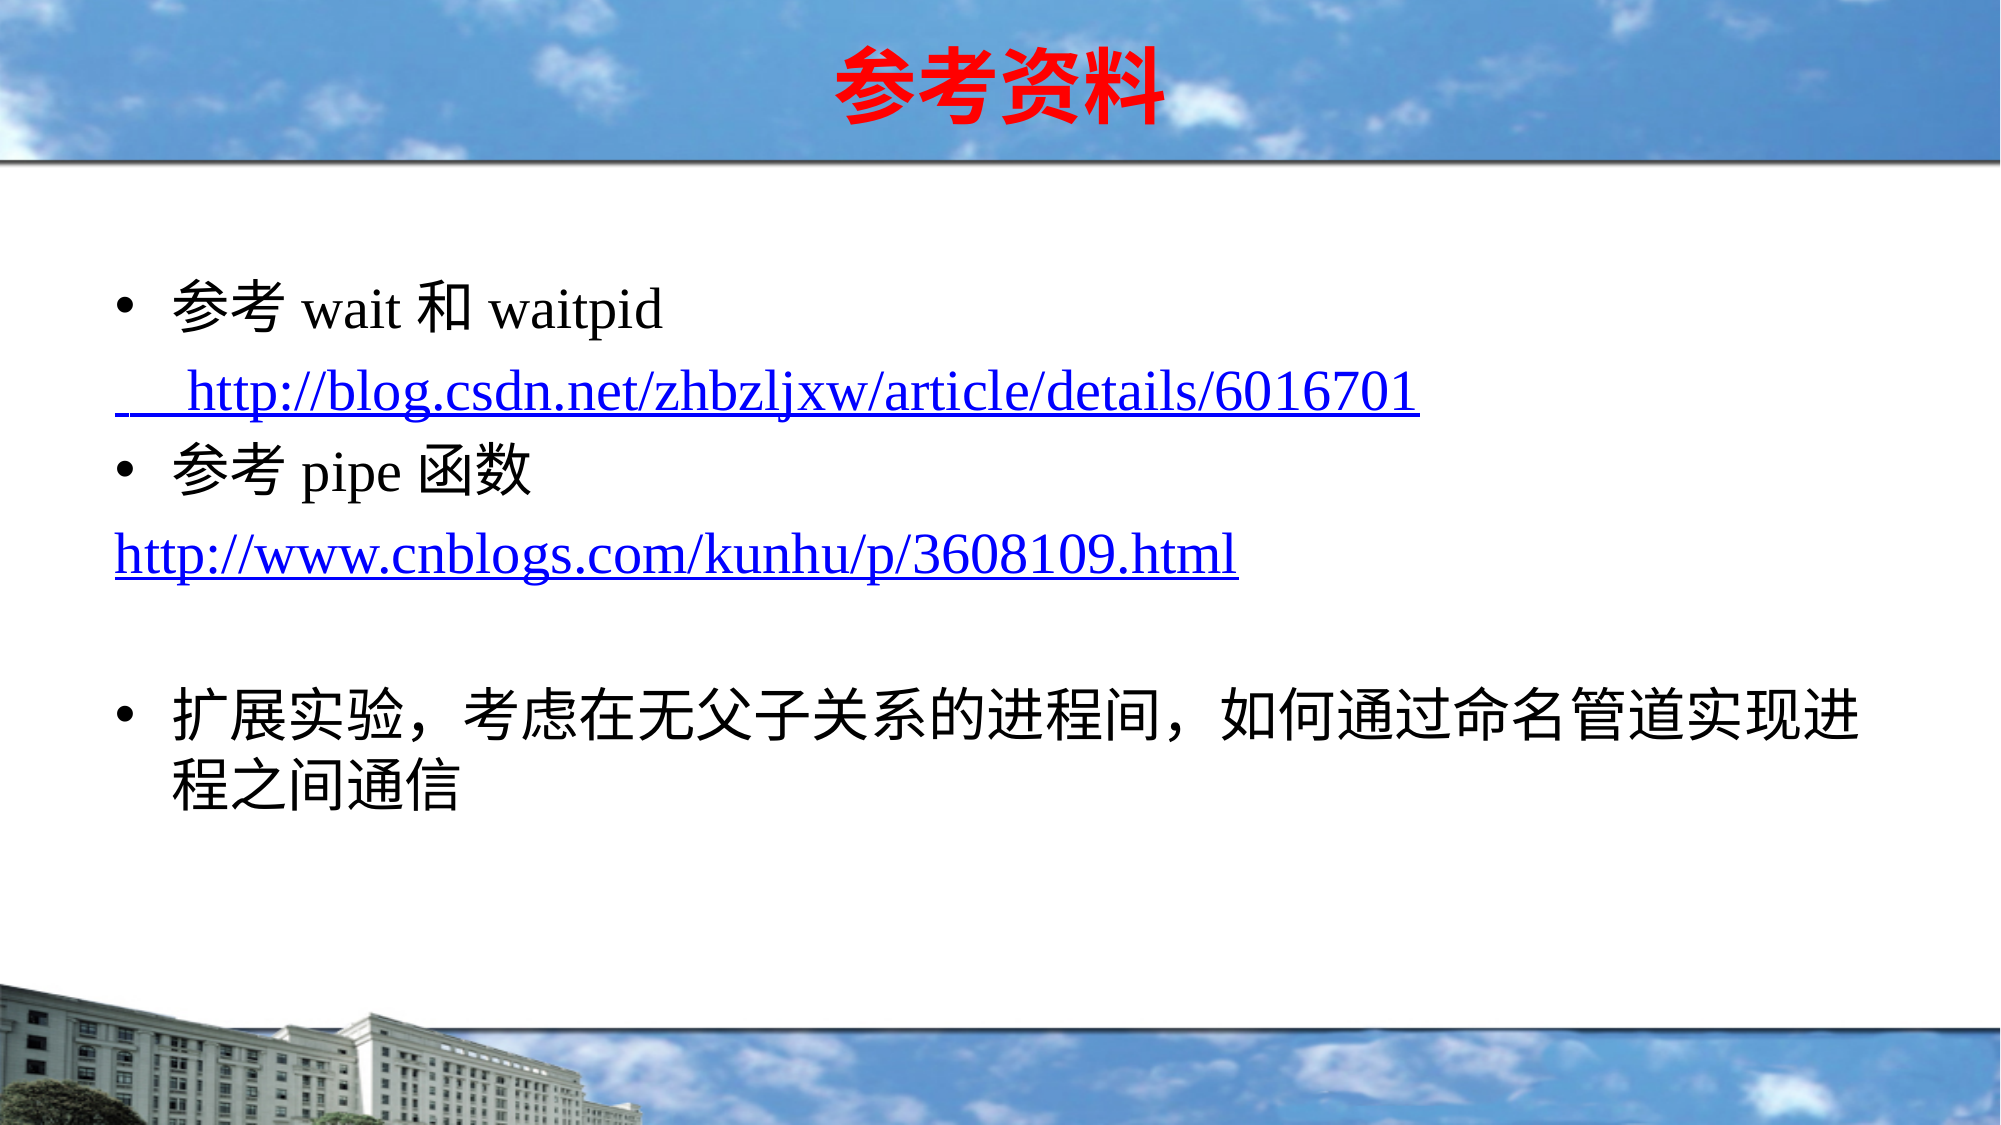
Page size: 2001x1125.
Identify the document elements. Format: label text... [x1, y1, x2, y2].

picture [0, 0, 2001, 1125]
title 参考资料 [99, 7, 1900, 161]
list 参考wait和waitpid http://blog.csdn.net/zhbzljxw/article/details/6016701 参考pipe函数 http://www.cnblogs.com/kunhu/p/3608109.html 扩展实验，考虑在无父子关系的进程间，如何通过命名管道实现进程之间通信 [99, 262, 1900, 863]
